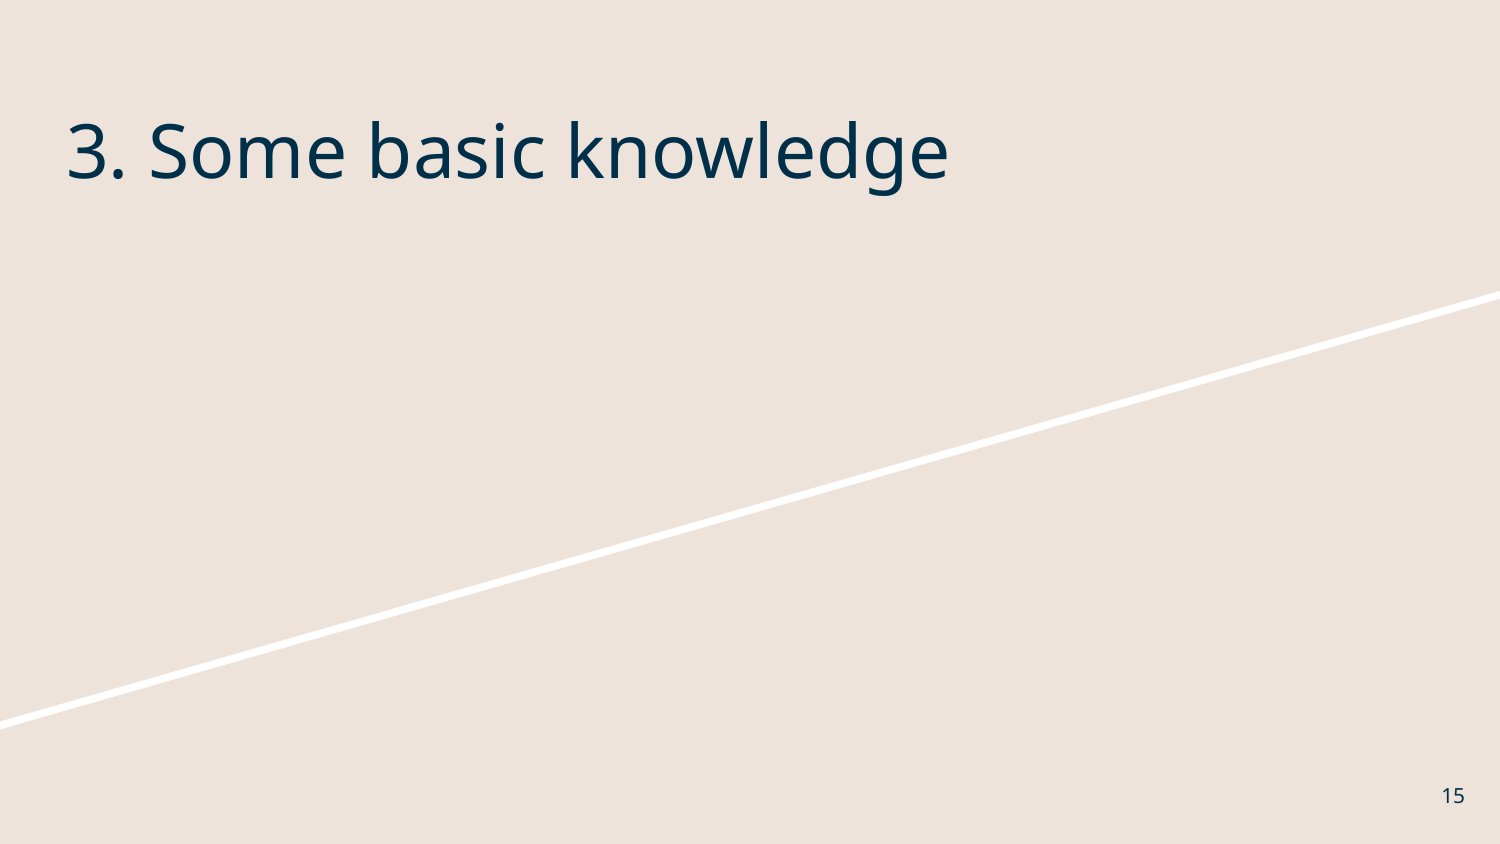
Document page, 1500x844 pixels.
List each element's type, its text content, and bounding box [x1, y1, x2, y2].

slide_number 15 [1389, 764, 1480, 830]
title 3. Some basic knowledge [51, 88, 1449, 299]
